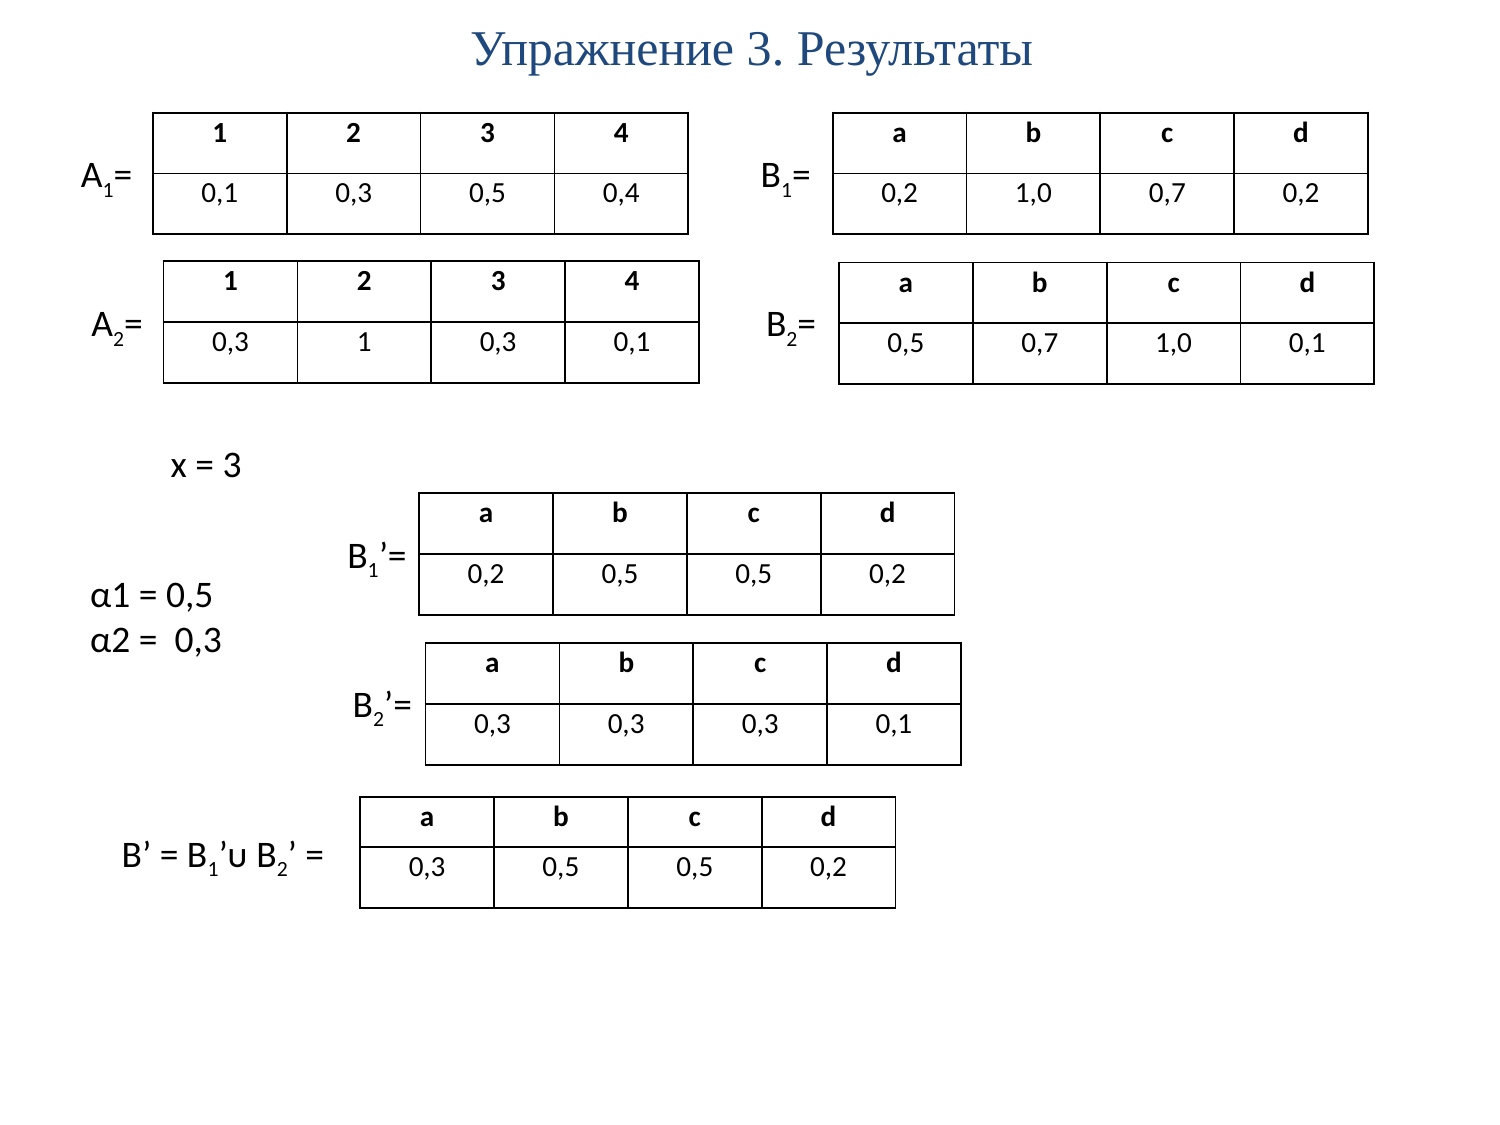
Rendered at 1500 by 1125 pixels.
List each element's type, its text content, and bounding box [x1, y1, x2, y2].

text_box А1= [66, 143, 148, 209]
table_cell 0,5 [629, 848, 761, 907]
table_header b [560, 644, 692, 703]
table_cell 0,4 [555, 174, 687, 233]
text_box B1= [745, 143, 826, 209]
table_header c [629, 798, 761, 846]
table_cell 0,3 [361, 848, 493, 907]
table_header 1 [164, 262, 297, 321]
table_cell 0,2 [763, 848, 895, 907]
table_header d [1235, 114, 1367, 173]
table_cell 0,5 [840, 324, 972, 383]
table_cell 0,5 [688, 555, 820, 614]
table_cell 1,0 [1108, 324, 1240, 383]
table_cell 0,1 [828, 705, 960, 764]
table_cell 1 [298, 323, 430, 382]
table_header d [822, 494, 954, 553]
table_cell 0,2 [420, 555, 552, 614]
table_cell 0,3 [164, 323, 297, 382]
text_box α1 = 0,5 α2 = 0,3 [75, 562, 514, 668]
table_cell 0,2 [834, 174, 966, 233]
table_header d [828, 644, 960, 703]
table_header b [967, 114, 1099, 173]
table_cell 0,2 [822, 555, 954, 614]
table_header a [834, 114, 966, 173]
table_cell 0,3 [432, 323, 564, 382]
table_header b [495, 798, 627, 846]
table_header b [974, 263, 1106, 322]
text_box А2= [76, 291, 158, 358]
table_cell 0,3 [288, 174, 420, 233]
text_box x = 3 [155, 432, 257, 493]
table_header 2 [288, 114, 420, 173]
table_cell 0,5 [421, 174, 554, 233]
table_cell 1,0 [967, 174, 1099, 233]
table_header a [840, 263, 972, 322]
table_header d [1241, 263, 1373, 322]
text_box B’ = B1’ᴜ B2’ = [106, 822, 359, 889]
table_header c [1108, 263, 1240, 322]
table_cell 0,5 [554, 555, 686, 614]
table_header a [420, 494, 552, 553]
table_header 4 [555, 114, 687, 173]
table_header c [694, 644, 826, 703]
table_header a [361, 798, 493, 846]
table_cell 0,2 [1235, 174, 1367, 233]
table_cell 0,5 [495, 848, 627, 907]
table_header a [426, 644, 559, 703]
table_header 1 [154, 114, 286, 173]
table_cell 0,3 [560, 705, 692, 764]
table_header 4 [566, 262, 698, 321]
table_header 2 [298, 262, 430, 321]
table_header 3 [432, 262, 564, 321]
table_cell 0,3 [694, 705, 826, 764]
text_box B2= [751, 291, 832, 358]
table_cell 0,7 [974, 324, 1106, 383]
table_cell 0,1 [566, 323, 698, 382]
table_header c [1101, 114, 1233, 173]
table_cell 0,1 [1241, 324, 1373, 383]
table_header d [763, 798, 895, 846]
table_header b [554, 494, 686, 553]
title Упражнение 3. Результаты [76, 0, 1427, 90]
table_cell 0,1 [154, 174, 286, 233]
text_box B1’= [332, 523, 418, 590]
text_box B2’= [337, 672, 425, 739]
table_cell 0,3 [426, 705, 559, 764]
table_header 3 [421, 114, 554, 173]
table_header c [688, 494, 820, 553]
table_cell 0,7 [1101, 174, 1233, 233]
